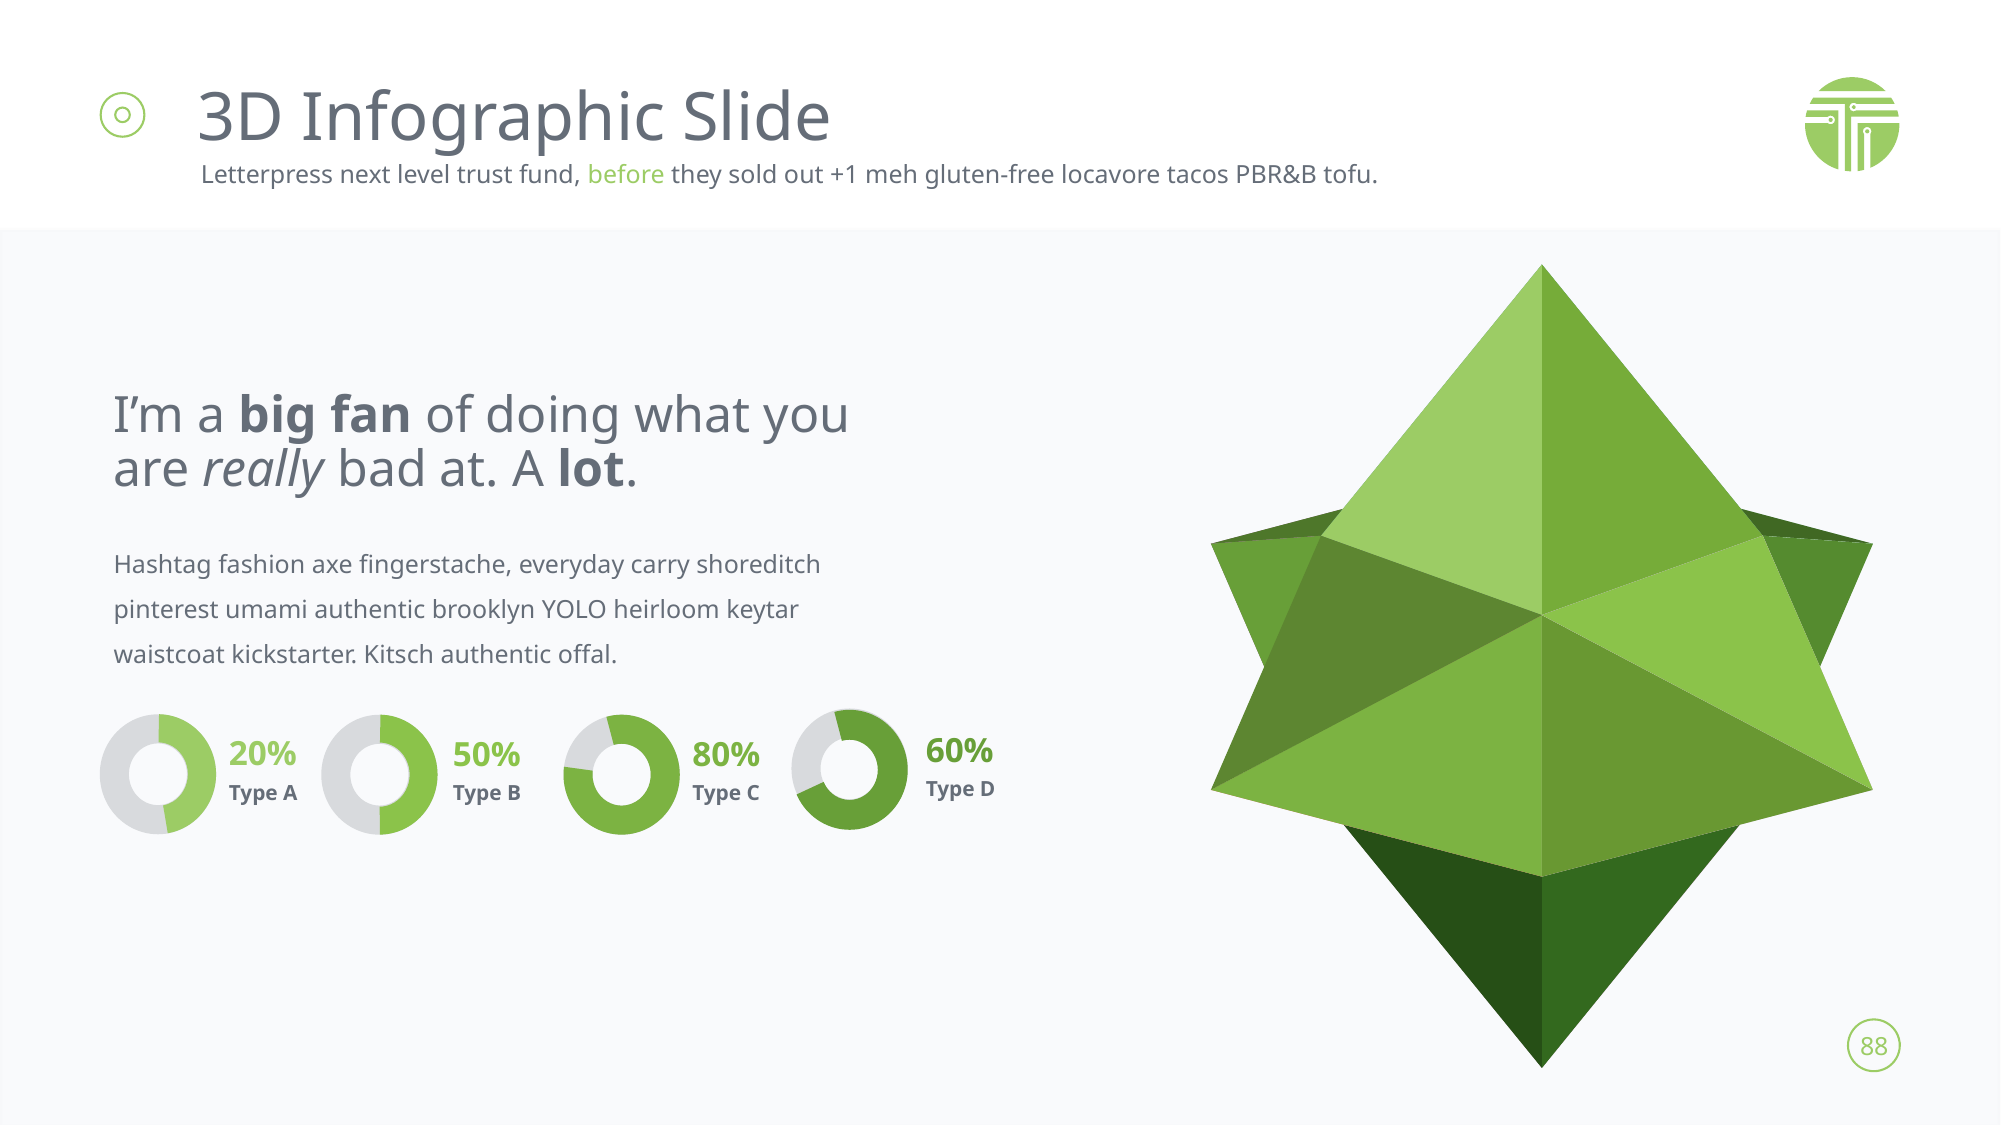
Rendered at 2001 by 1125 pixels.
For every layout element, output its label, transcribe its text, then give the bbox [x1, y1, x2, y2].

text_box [1210, 264, 1873, 1069]
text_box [99, 708, 1000, 835]
list 3D Infographic Slide [182, 74, 1694, 155]
text_box I’m a big fan of doing what you are really bad at. A lot. [98, 381, 918, 505]
text_box Hashtag fashion axe fingerstache, everyday carry shoreditch pinterest umami authentic brooklyn YOLO heirloom keytar waistcoat kickstarter. Kitsch authentic offal. [98, 526, 897, 676]
list Letterpress next level trust fund, before they sold out +1 meh gluten-free locavore tacos PBR&B tofu. [185, 154, 1694, 199]
